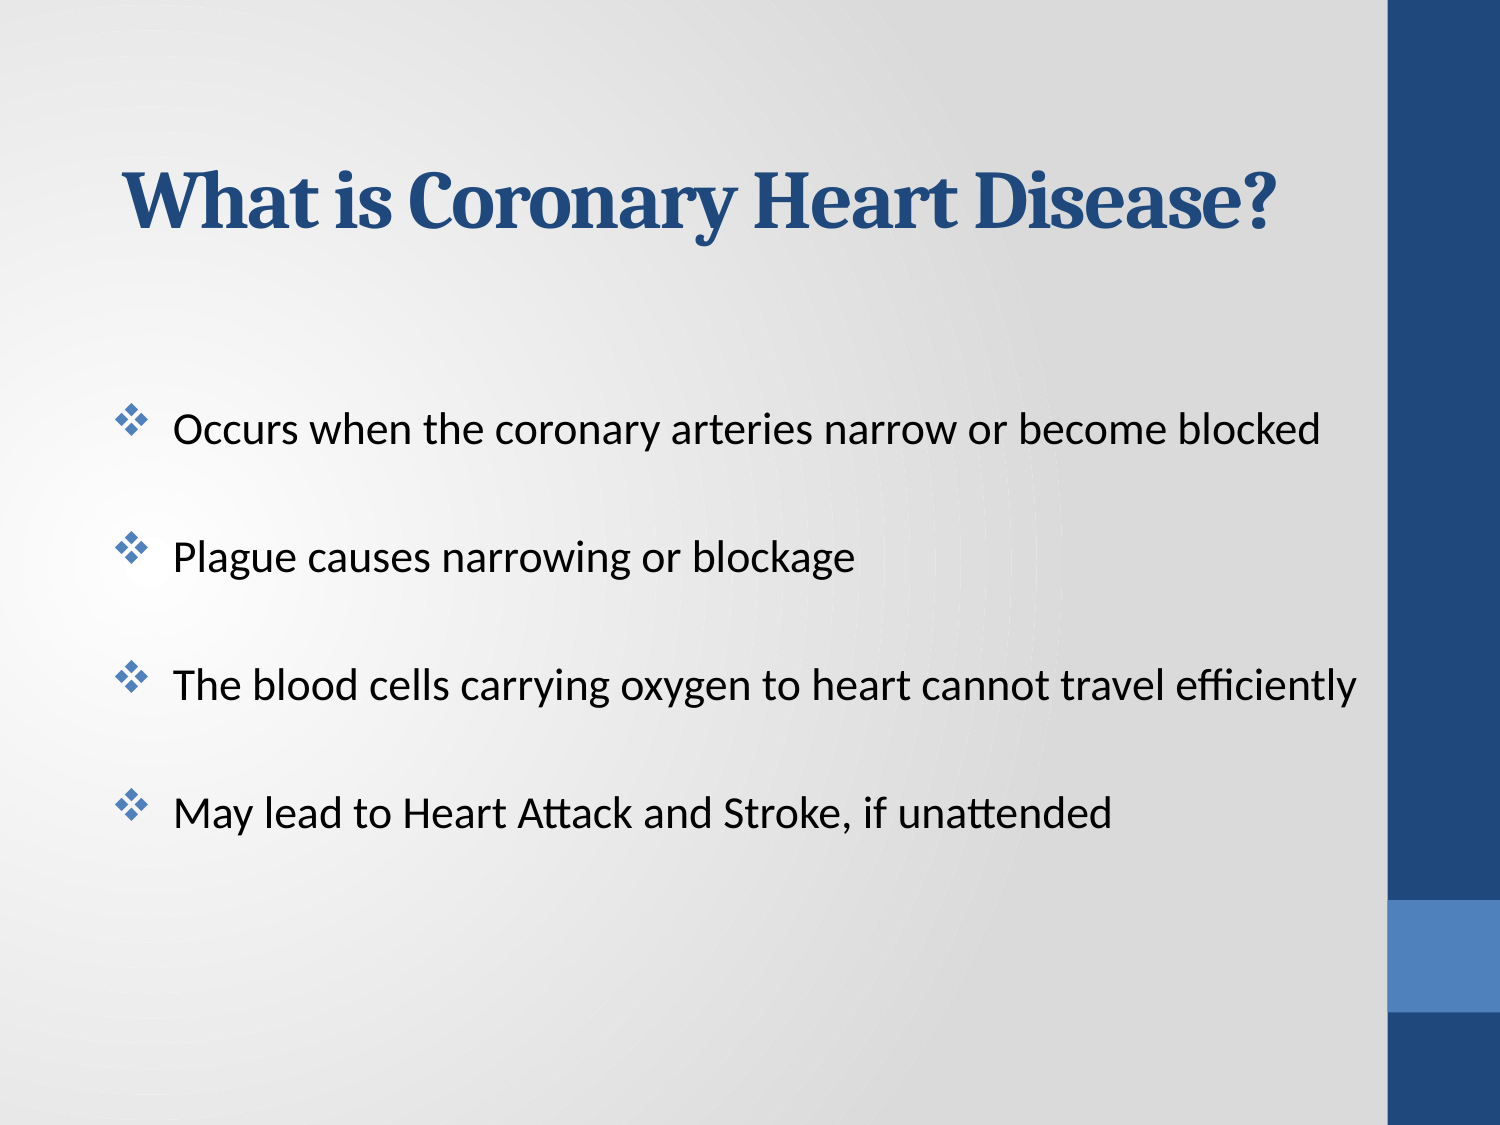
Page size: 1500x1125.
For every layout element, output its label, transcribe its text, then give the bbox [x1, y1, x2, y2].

list Occurs when the coronary arteries narrow or become blocked Plague causes narrowing or blockage The blood cells carrying oxygen to heart cannot travel efficiently May lead to Heart Attack and Stroke, if unattended [0, 262, 1388, 1050]
title What is Coronary Heart Disease? [76, 101, 1327, 262]
